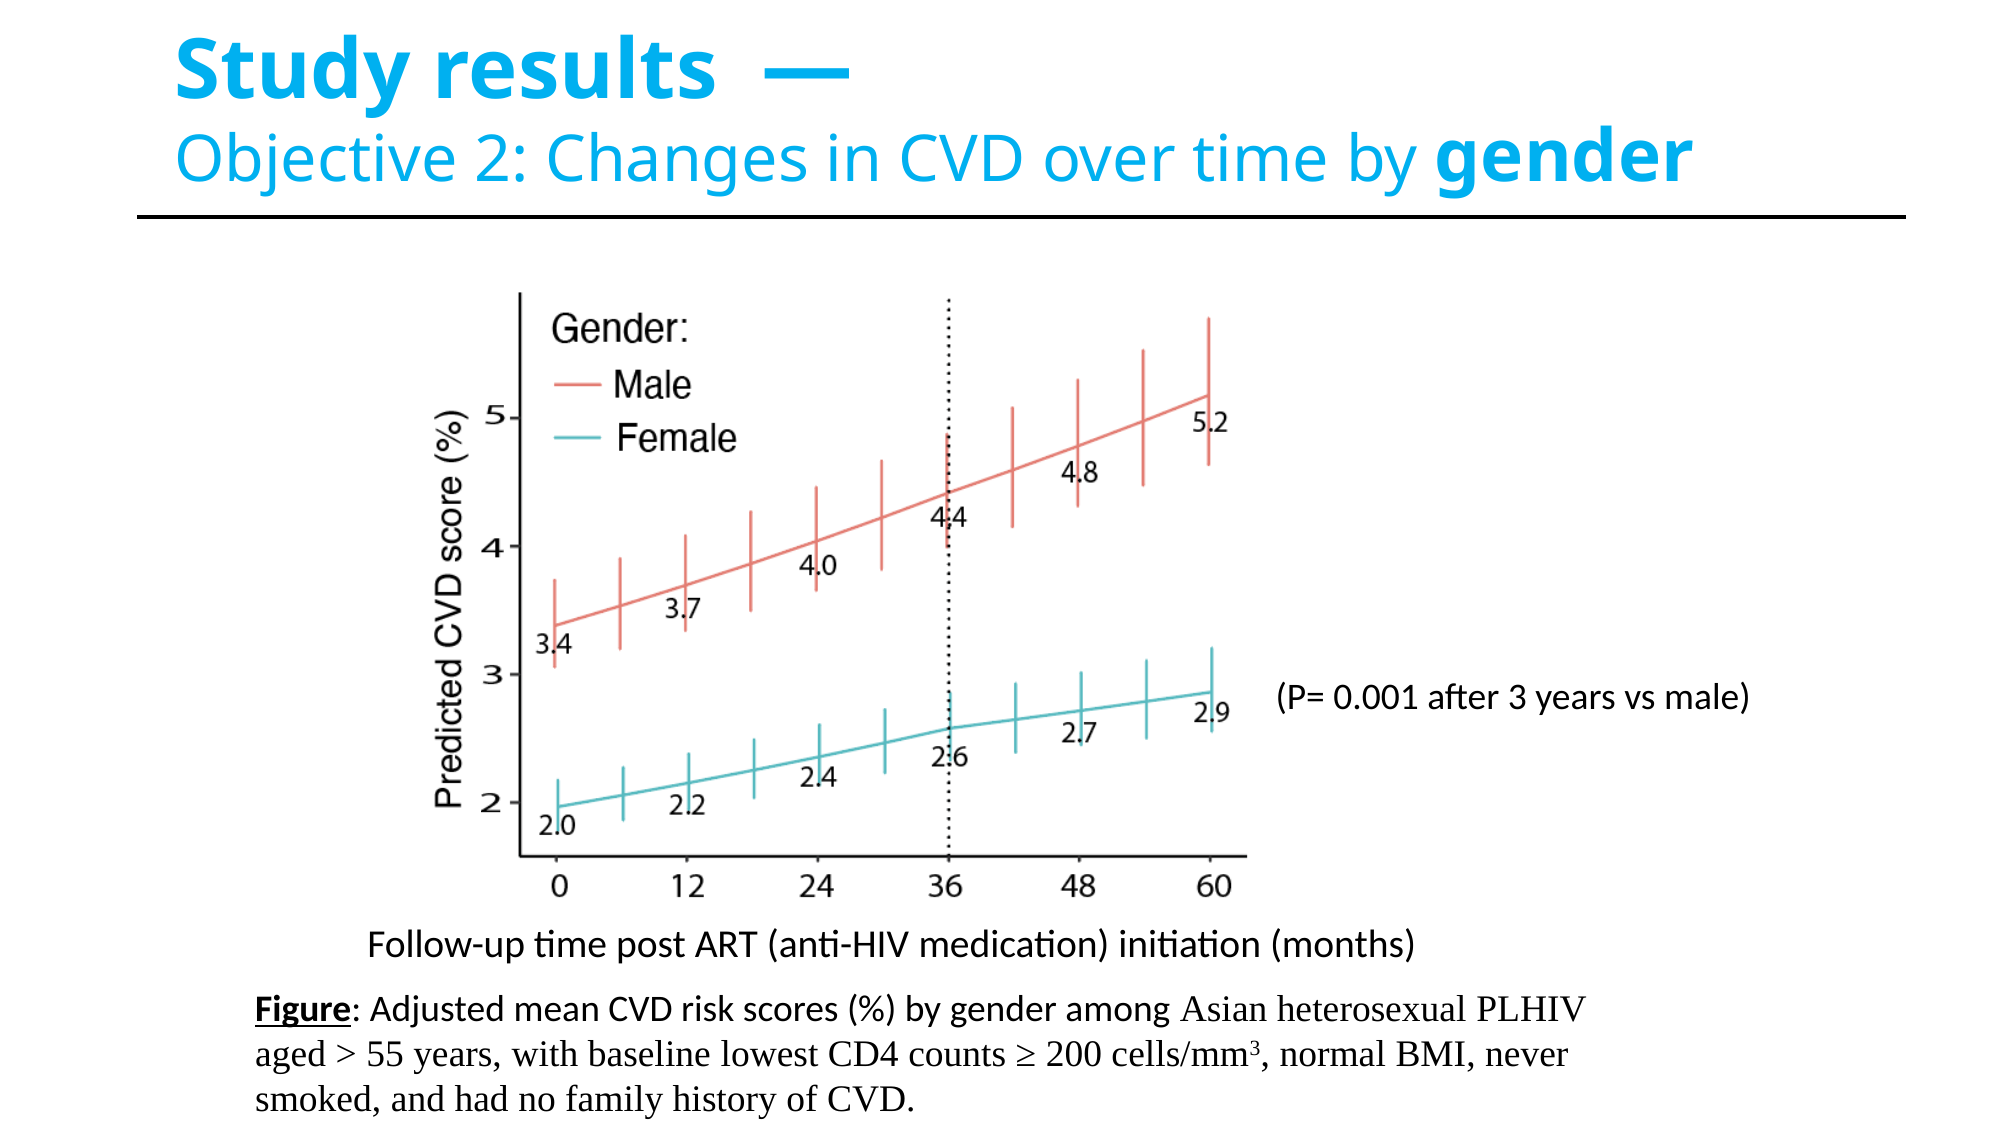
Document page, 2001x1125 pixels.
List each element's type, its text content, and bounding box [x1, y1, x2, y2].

text_box Figure: Adjusted mean CVD risk scores (%) by gender among Asian heterosexual PLHIV aged > 55 years, with baseline lowest CD4 counts ≥ 200 cells/mm3, normal BMI, never smoked, and had no family history of CVD. [240, 976, 1623, 1125]
picture [385, 219, 1387, 911]
title Study results — Objective 2: Changes in CVD over time by gender [159, 0, 1885, 215]
text_box (P= 0.001 after 3 years vs male) [1387, 664, 1848, 725]
text_box Follow-up time post ART (anti-HIV medication) initiation (months) [352, 910, 1466, 973]
